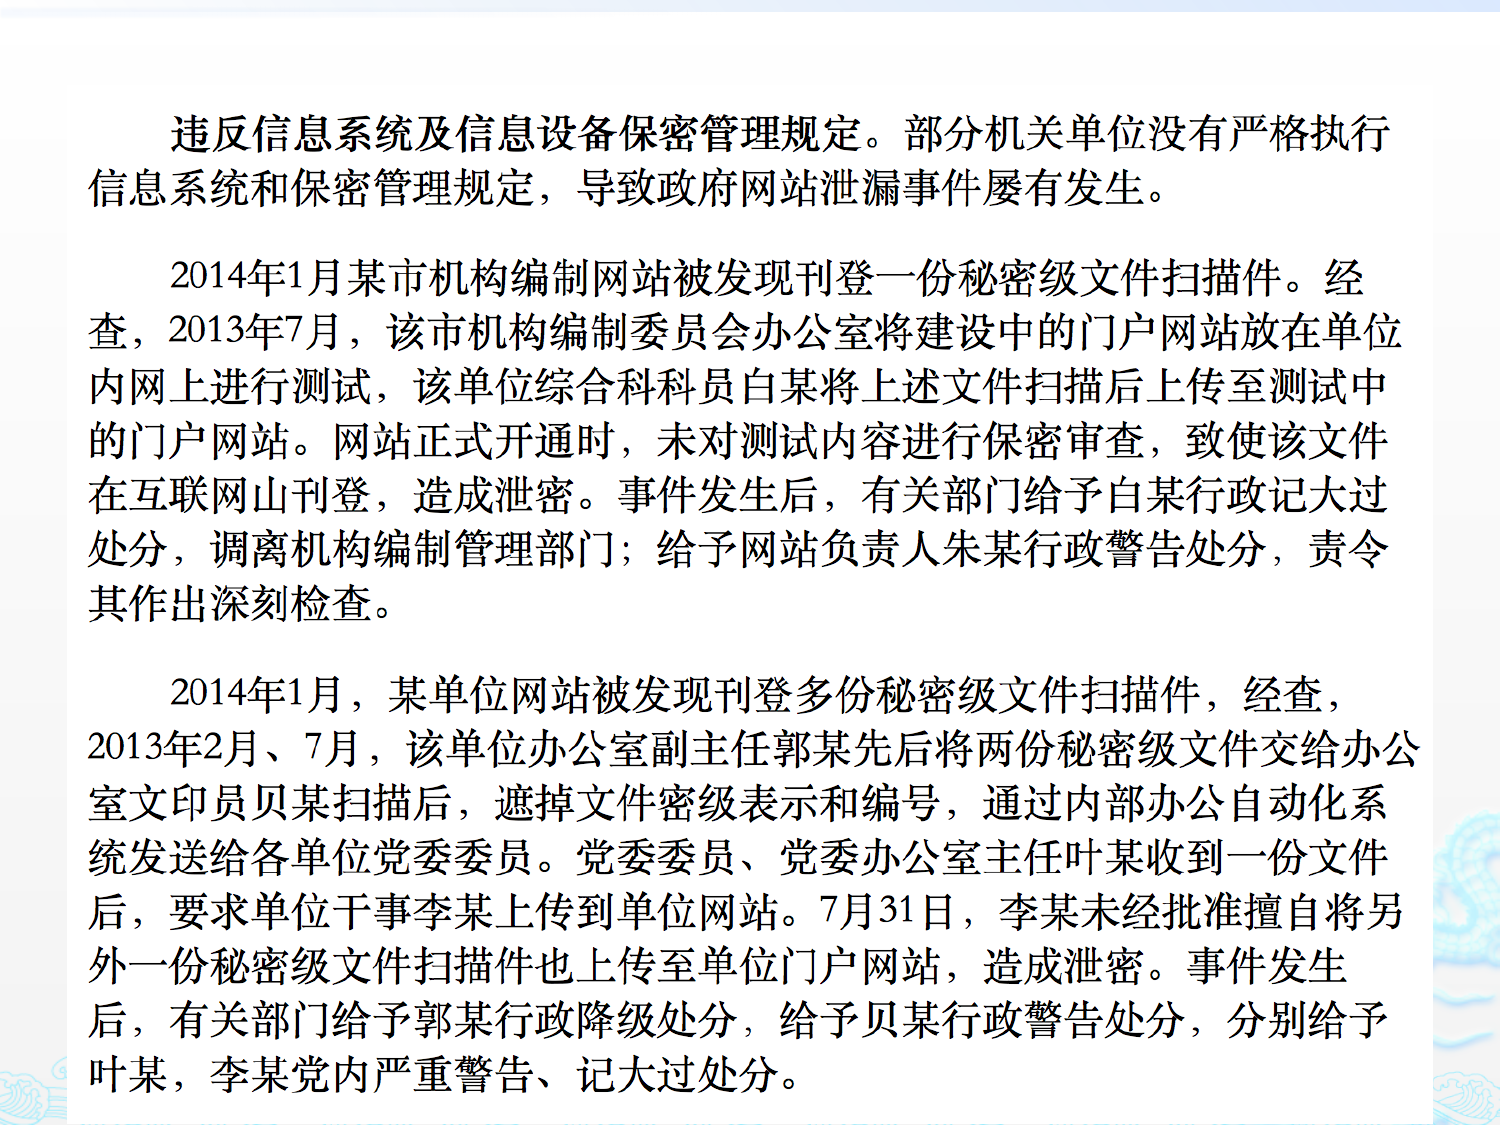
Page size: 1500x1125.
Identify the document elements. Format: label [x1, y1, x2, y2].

list [67, 85, 1433, 1124]
